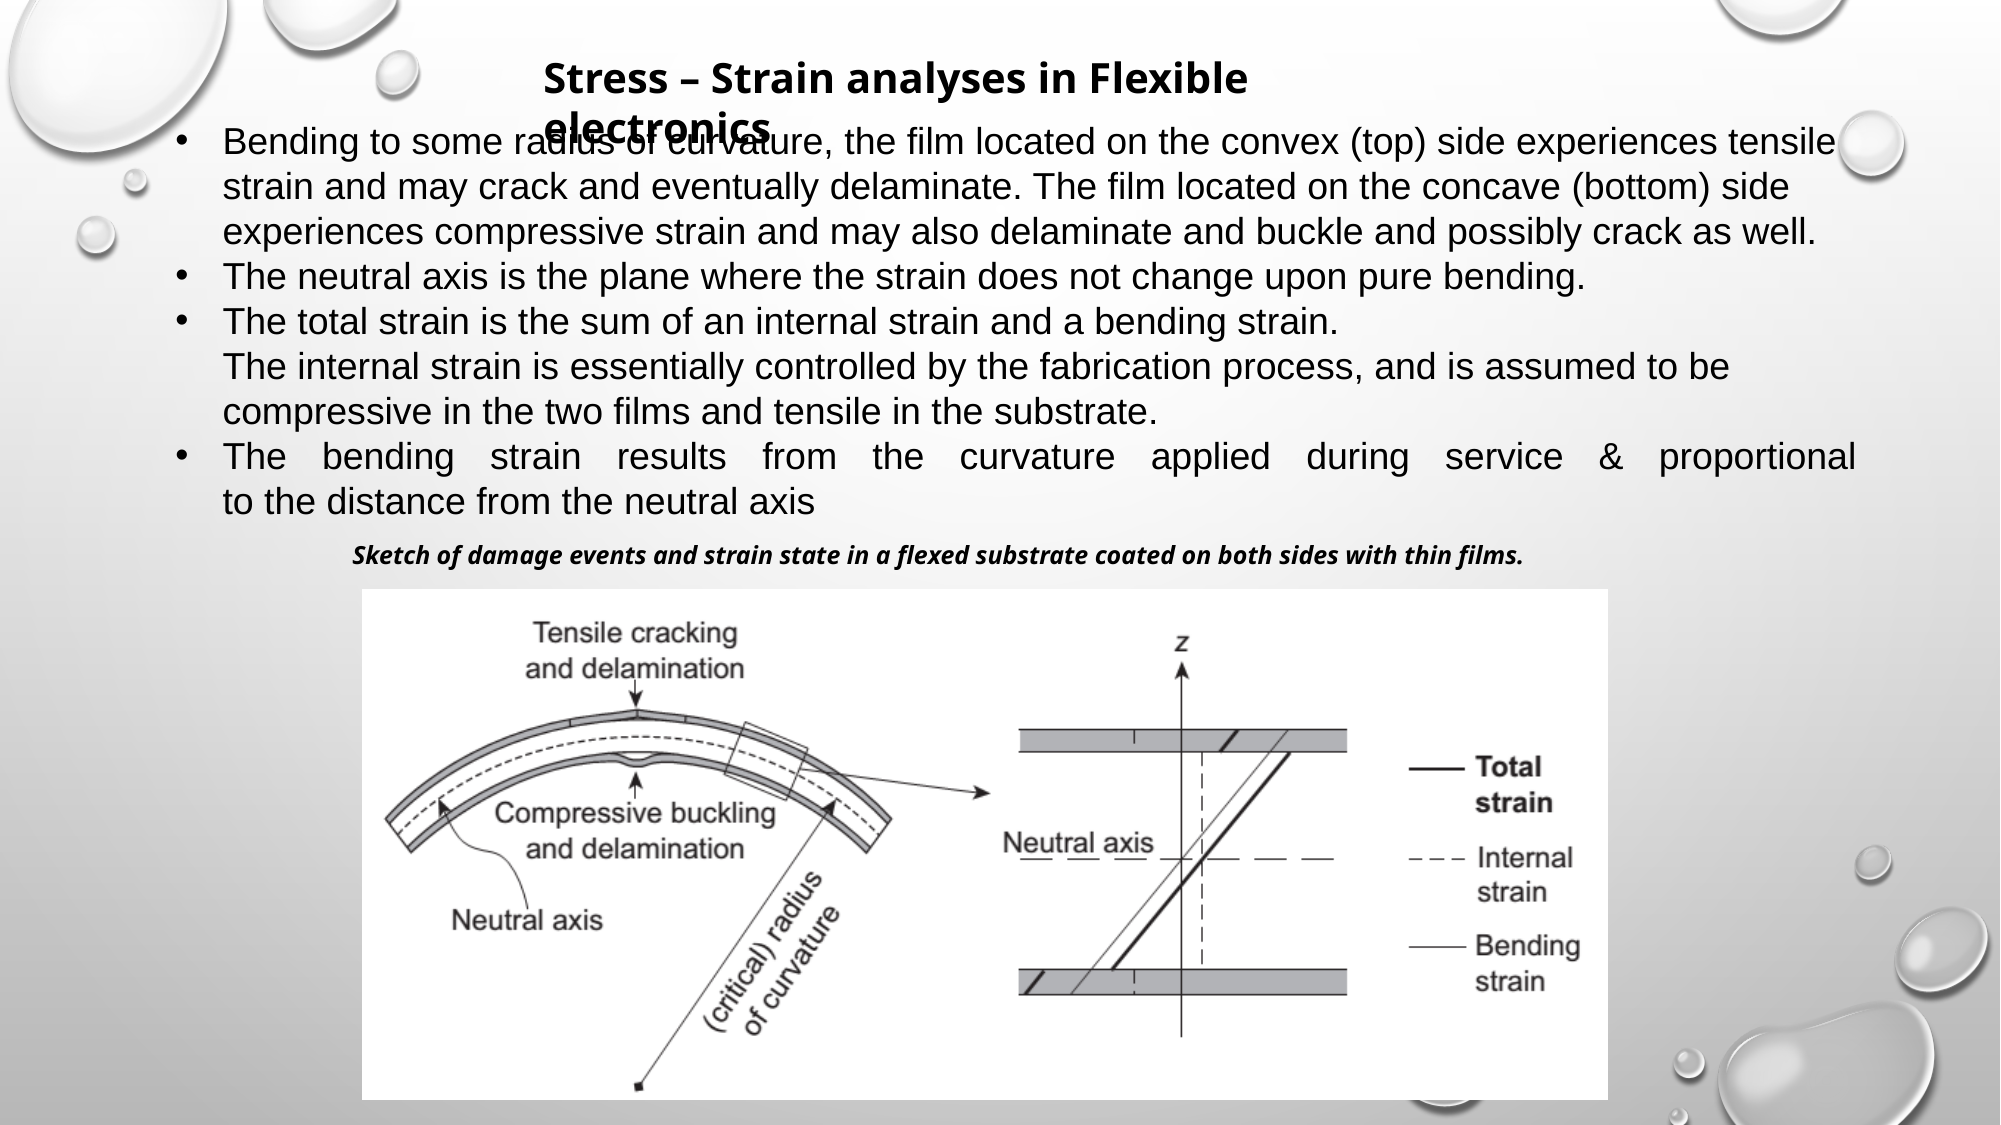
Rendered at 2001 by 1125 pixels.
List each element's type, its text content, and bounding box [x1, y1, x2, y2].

picture [0, 0, 2000, 1125]
text_box Bending to some radius of curvature, the film located on the convex (top) side experiences tensile strain and may crack and eventually delaminate. The film located on the concave (bottom) side experiences compressive strain and may also delaminate and buckle and possibly crack as well. The neutral axis is the plane where the strain does not change upon pure bending. The total strain is the sum of an internal strain and a bending strain. The internal strain is essentially controlled by the fabrication process, and is assumed to be compressive in the two films and tensile in the substrate. The bending strain results from the curvature applied during service & proportional to the distance from the neutral axis [160, 109, 1872, 534]
text_box Sketch of damage events and strain state in a flexed substrate coated on both sides with thin films. [337, 534, 1681, 578]
text_box Stress – Strain analyses in Flexible electronics [528, 44, 1490, 109]
